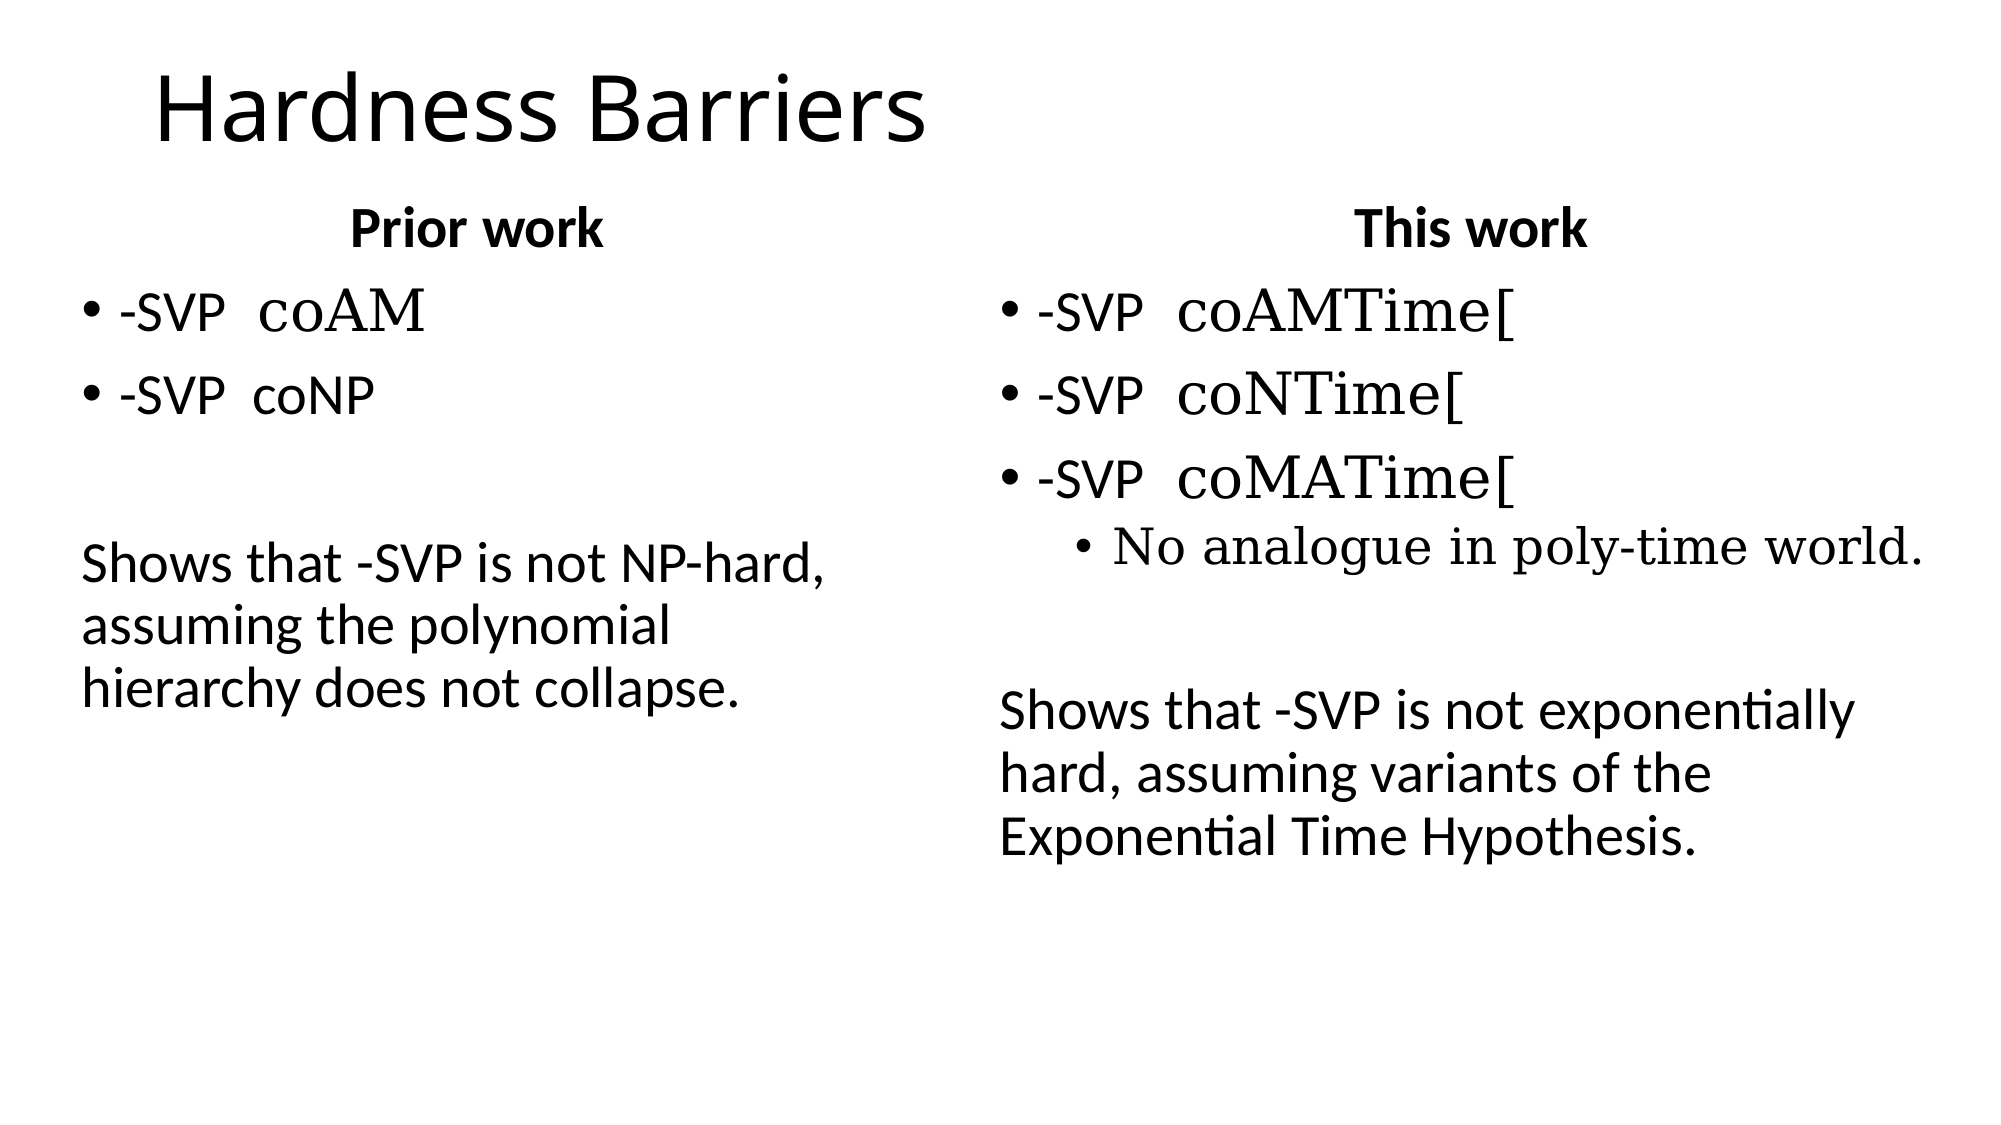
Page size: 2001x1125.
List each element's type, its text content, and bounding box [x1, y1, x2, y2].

title Hardness Barriers [137, 0, 1863, 232]
